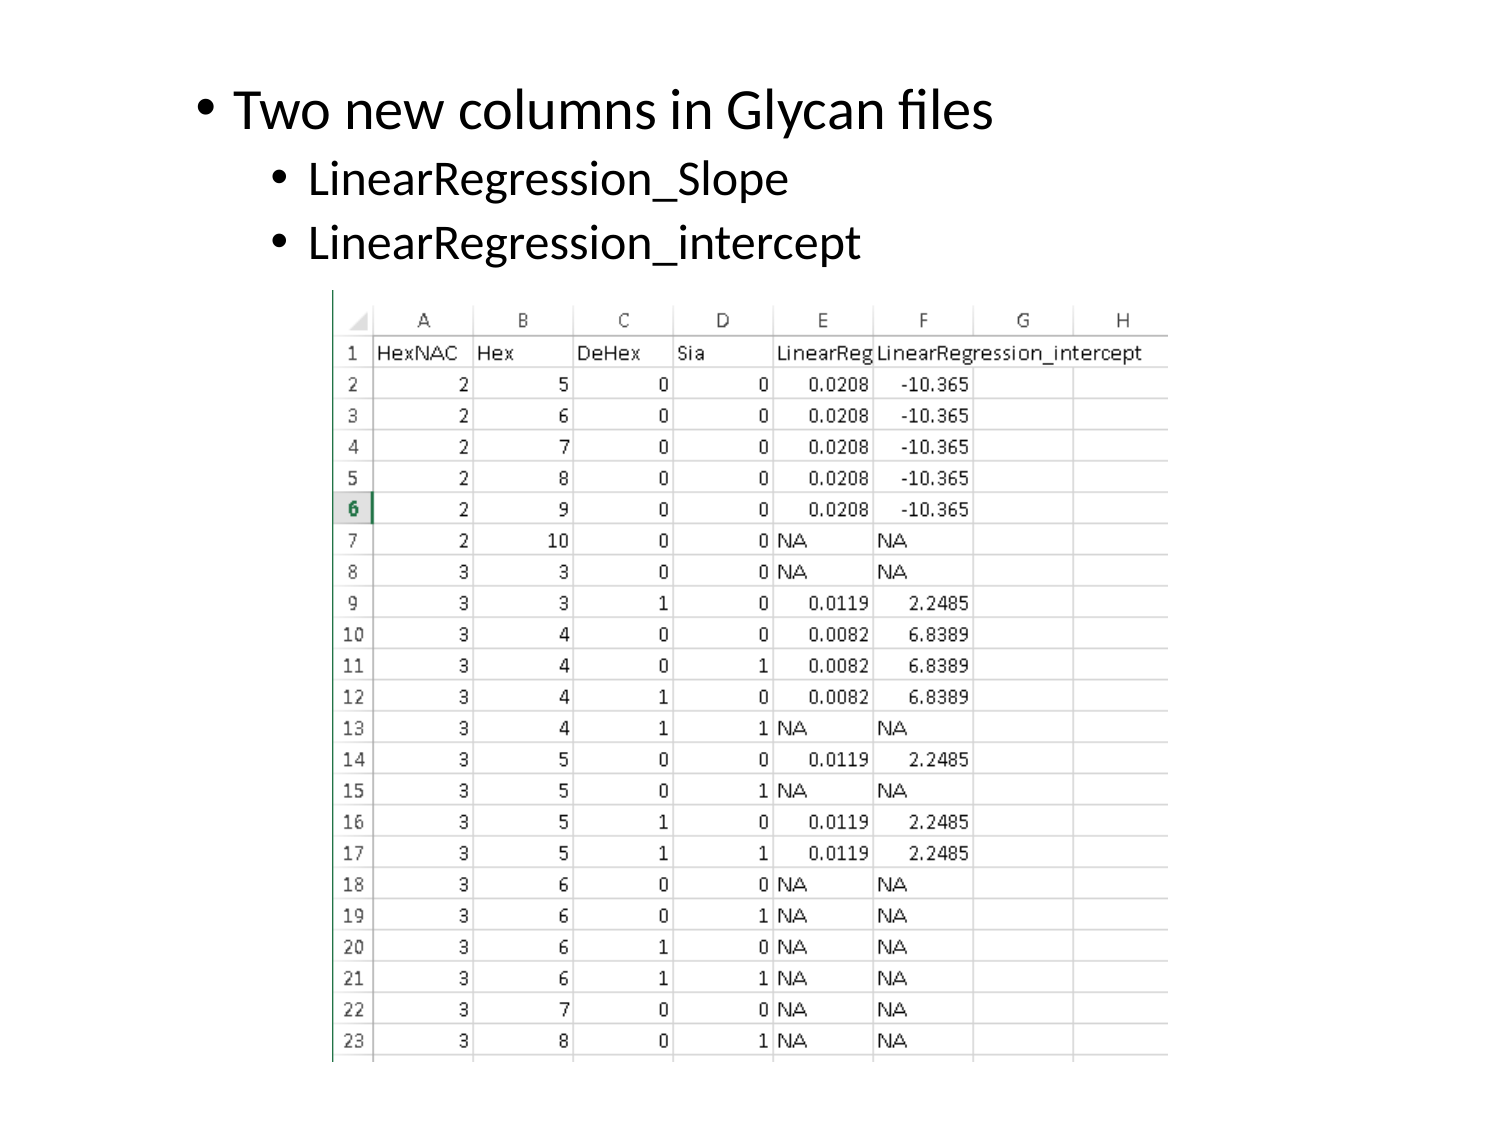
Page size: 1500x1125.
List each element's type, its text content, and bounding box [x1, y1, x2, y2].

list Two new columns in Glycan files LinearRegression_Slope LinearRegression_intercept [180, 71, 1475, 786]
picture [332, 290, 1168, 1062]
